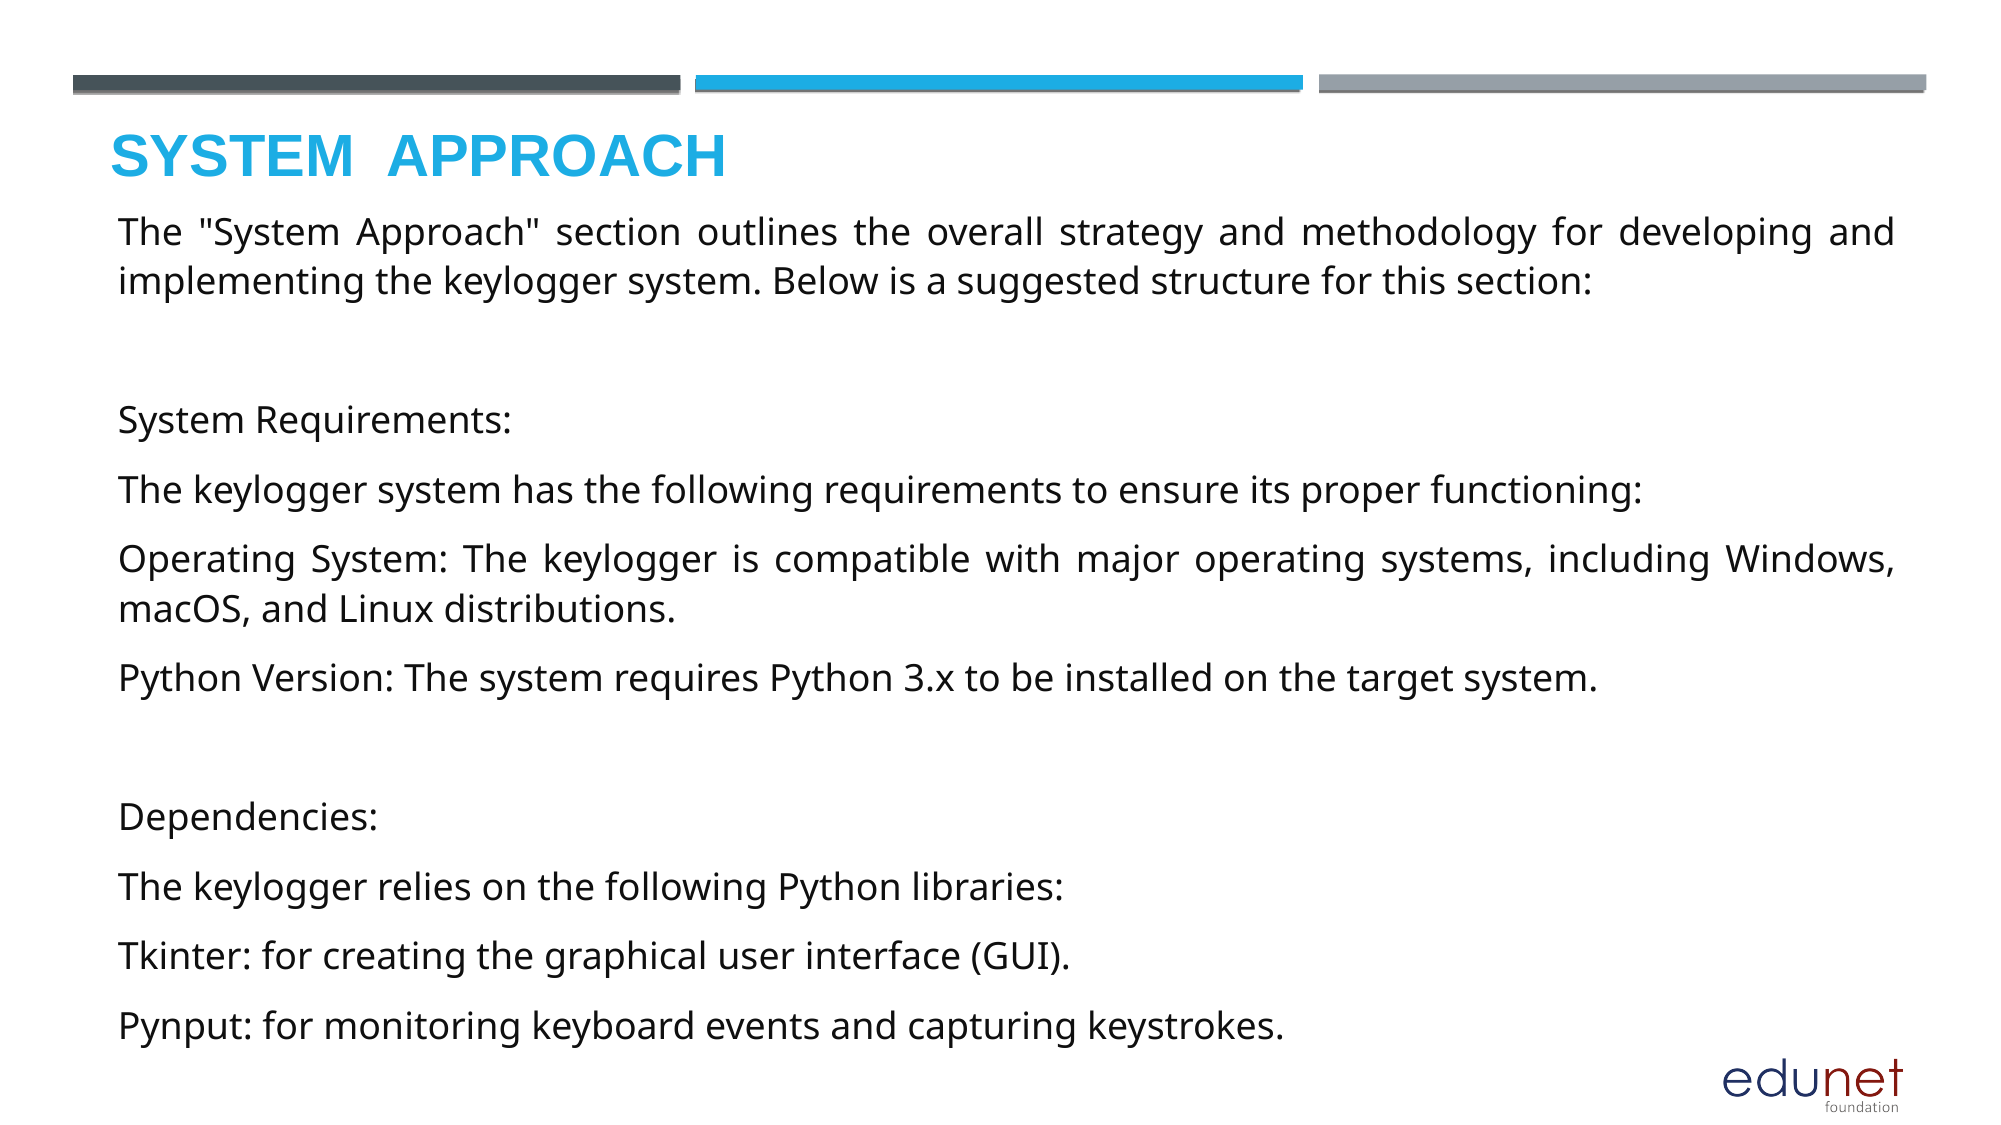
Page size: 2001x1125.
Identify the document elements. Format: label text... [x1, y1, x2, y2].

text_box The "System Approach" section outlines the overall strategy and methodology for developing and implementing the keylogger system. Below is a suggested structure for this section: System Requirements: The keylogger system has the following requirements to ensure its proper functioning: Operating System: The keylogger is compatible with major operating systems, including Windows, macOS, and Linux distributions. Python Version: The system requires Python 3.x to be installed on the target system. Dependencies: The keylogger relies on the following Python libraries: Tkinter: for creating the graphical user interface (GUI). Pynput: for monitoring keyboard events and capturing keystrokes. [103, 258, 1913, 1125]
text_box System Approach [95, 108, 1905, 196]
